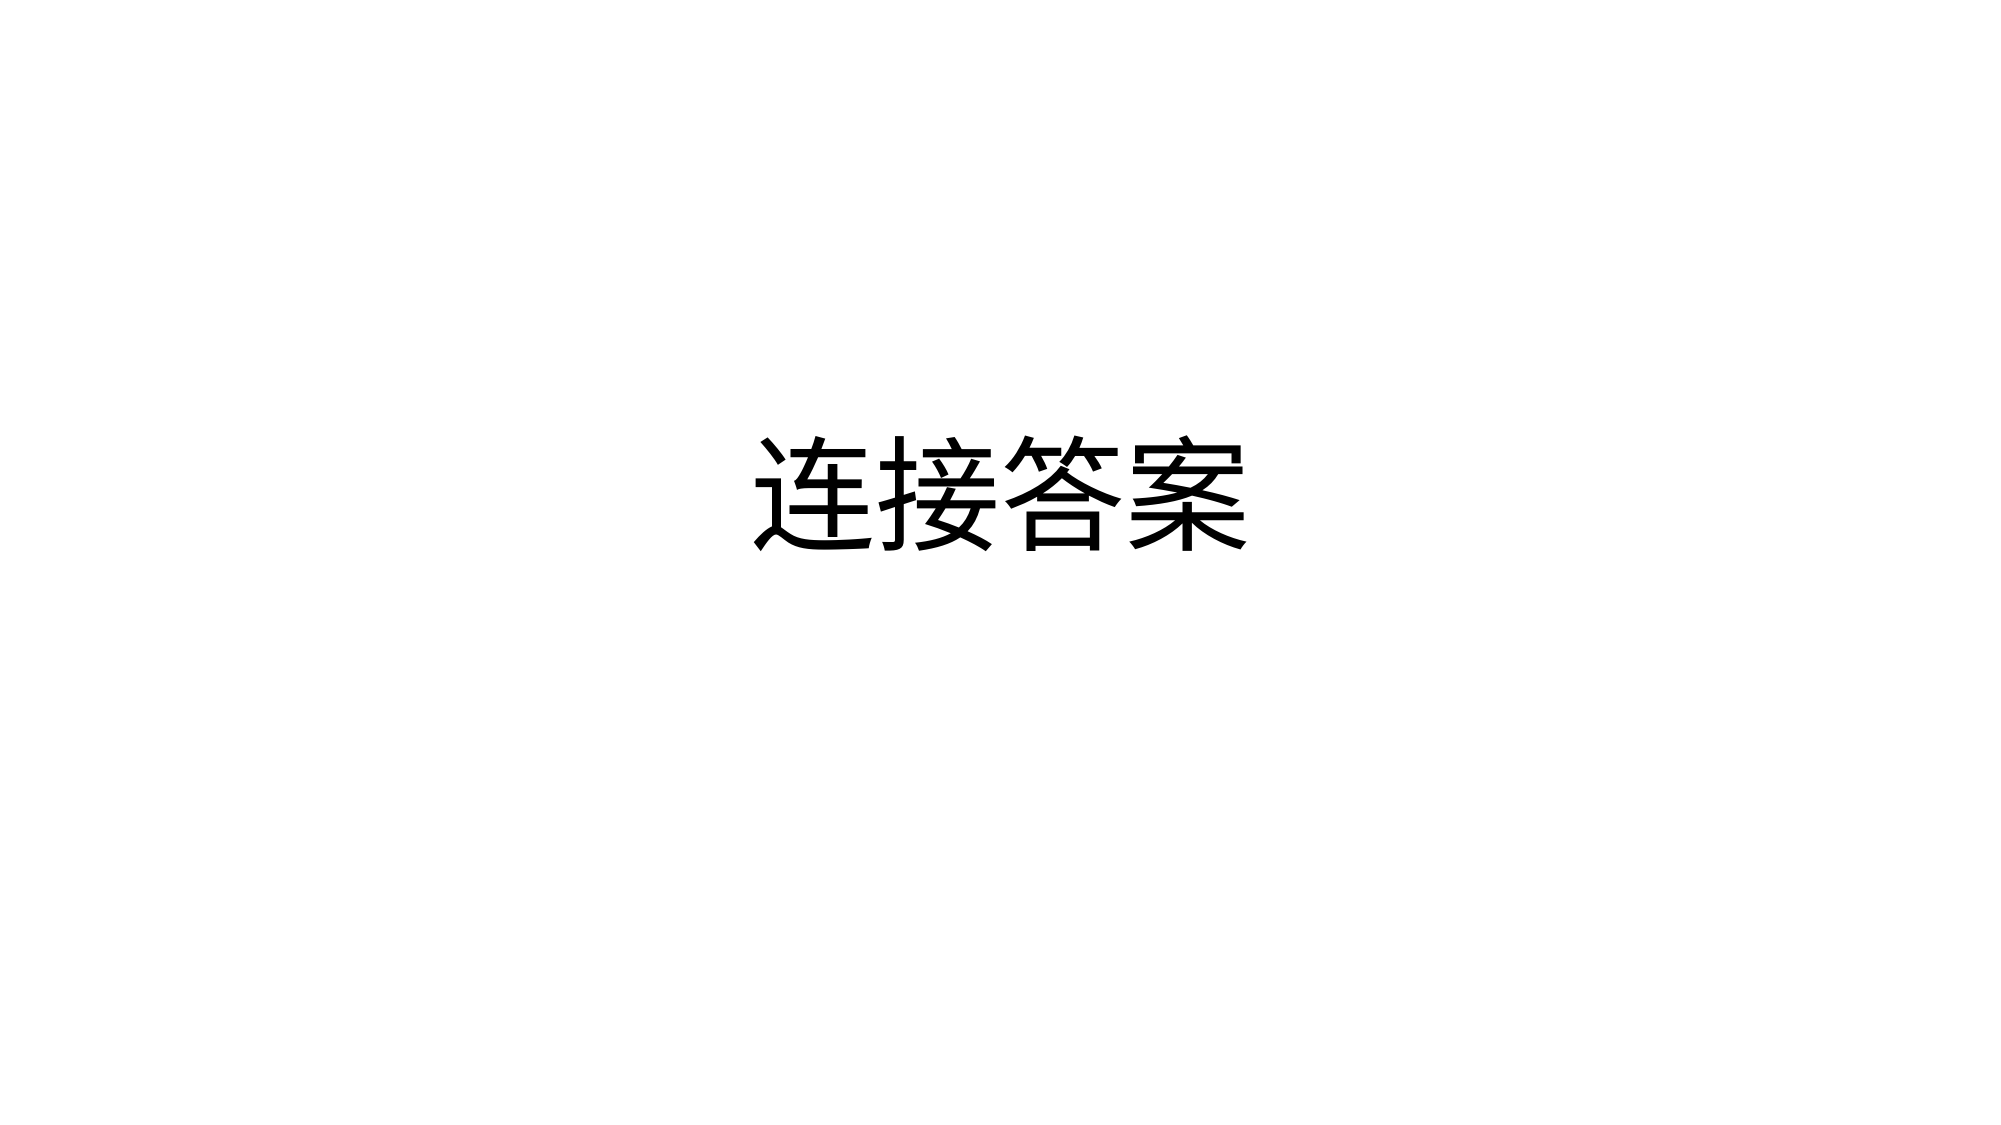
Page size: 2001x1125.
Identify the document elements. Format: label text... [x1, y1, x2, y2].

title 连接答案 [249, 184, 1750, 576]
